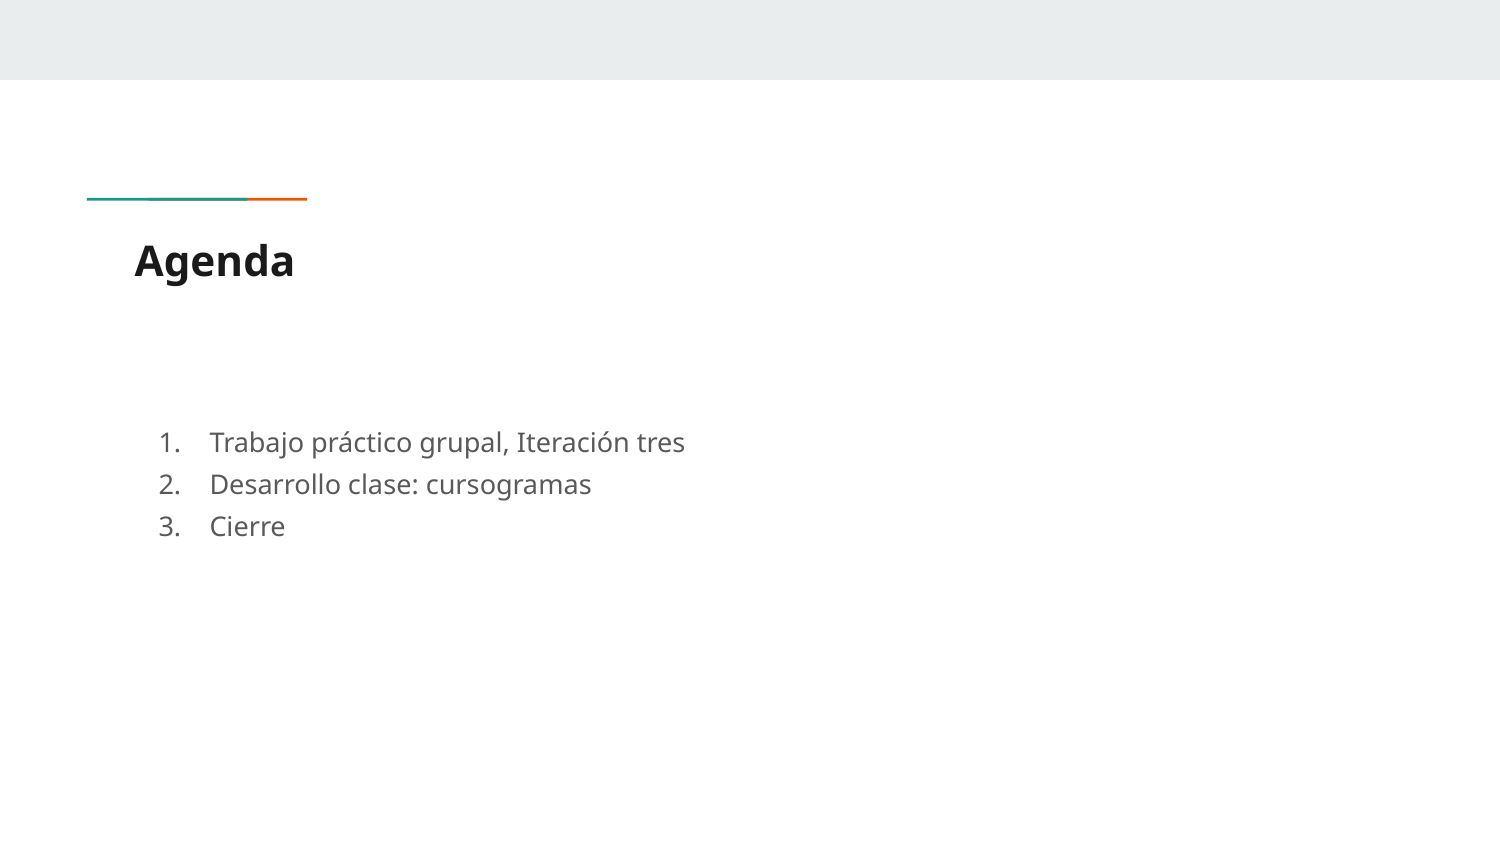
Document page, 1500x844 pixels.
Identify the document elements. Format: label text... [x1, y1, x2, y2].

title Agenda [119, 216, 1381, 305]
list Trabajo práctico grupal, Iteración tres Desarrollo clase: cursogramas Cierre [119, 341, 1381, 712]
